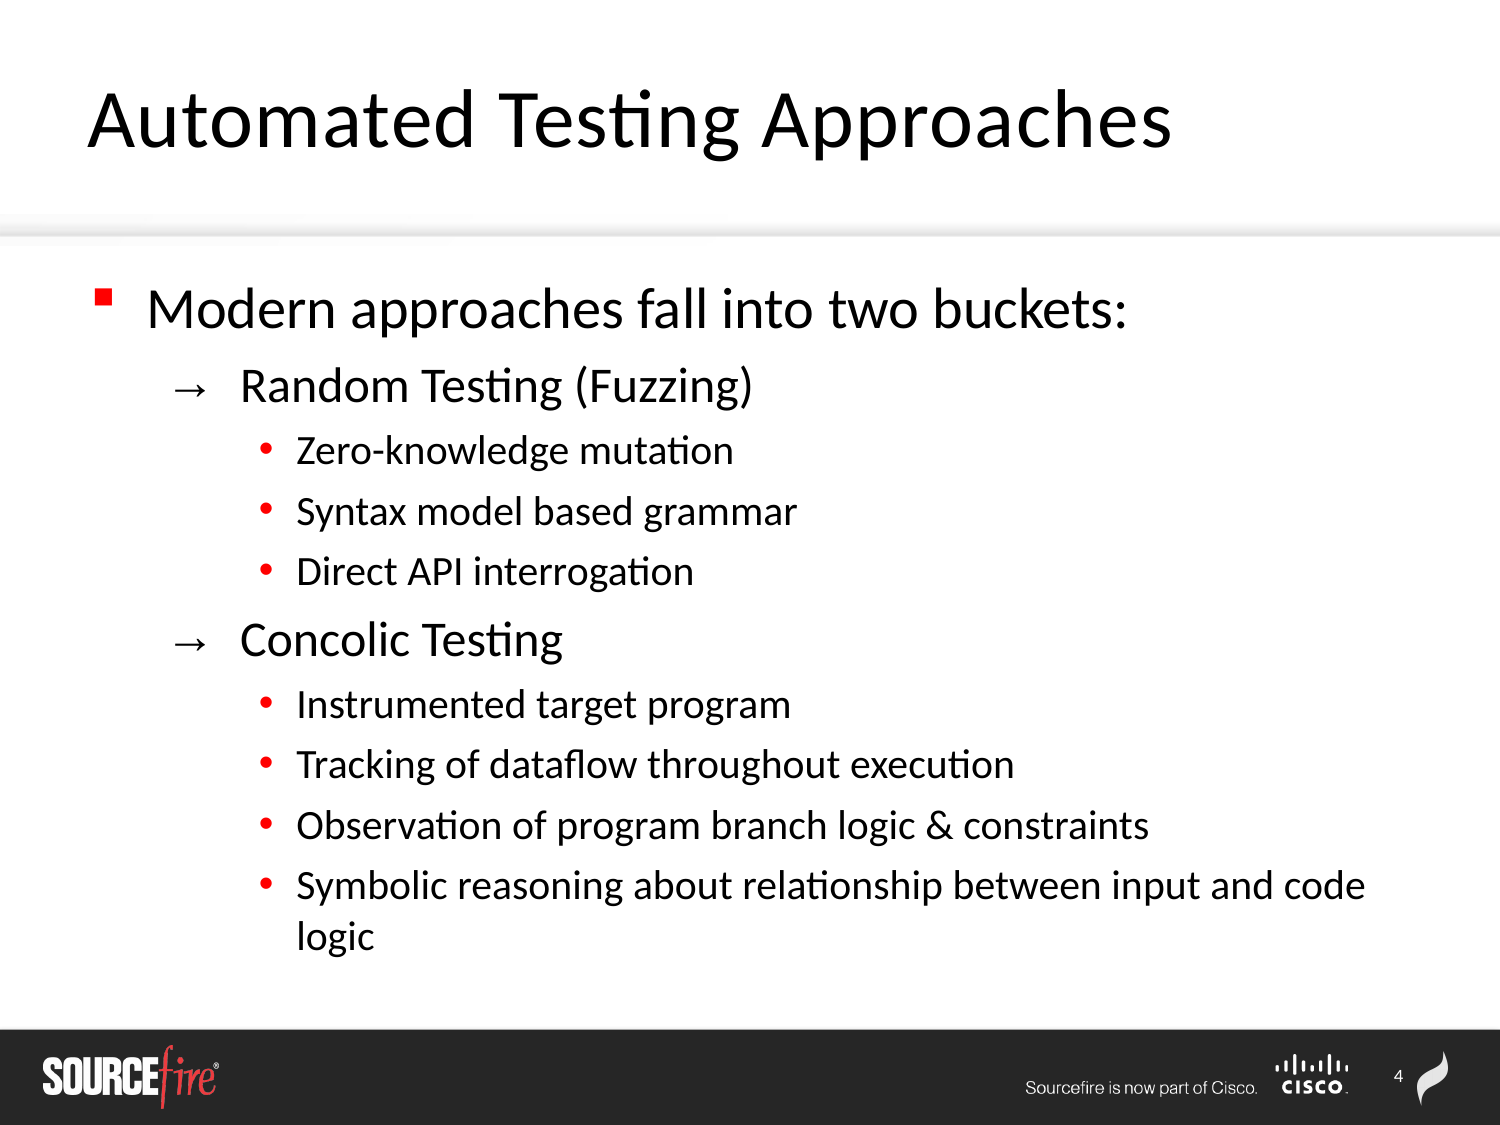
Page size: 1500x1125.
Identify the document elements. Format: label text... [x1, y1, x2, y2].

picture [43, 1045, 219, 1109]
title Automated Testing Approaches [72, 51, 1423, 215]
list Modern approaches fall into two buckets: Random Testing (Fuzzing) Zero-knowledge mutation Syntax model based grammar Direct API interrogation Concolic Testing Instrumented target program Tracking of dataflow throughout execution Observation of program branch logic & constraints Symbolic reasoning about relationship between input and code logic [75, 262, 1425, 1005]
picture [0, 214, 1500, 246]
picture [1026, 1054, 1348, 1097]
picture [1417, 1051, 1448, 1106]
